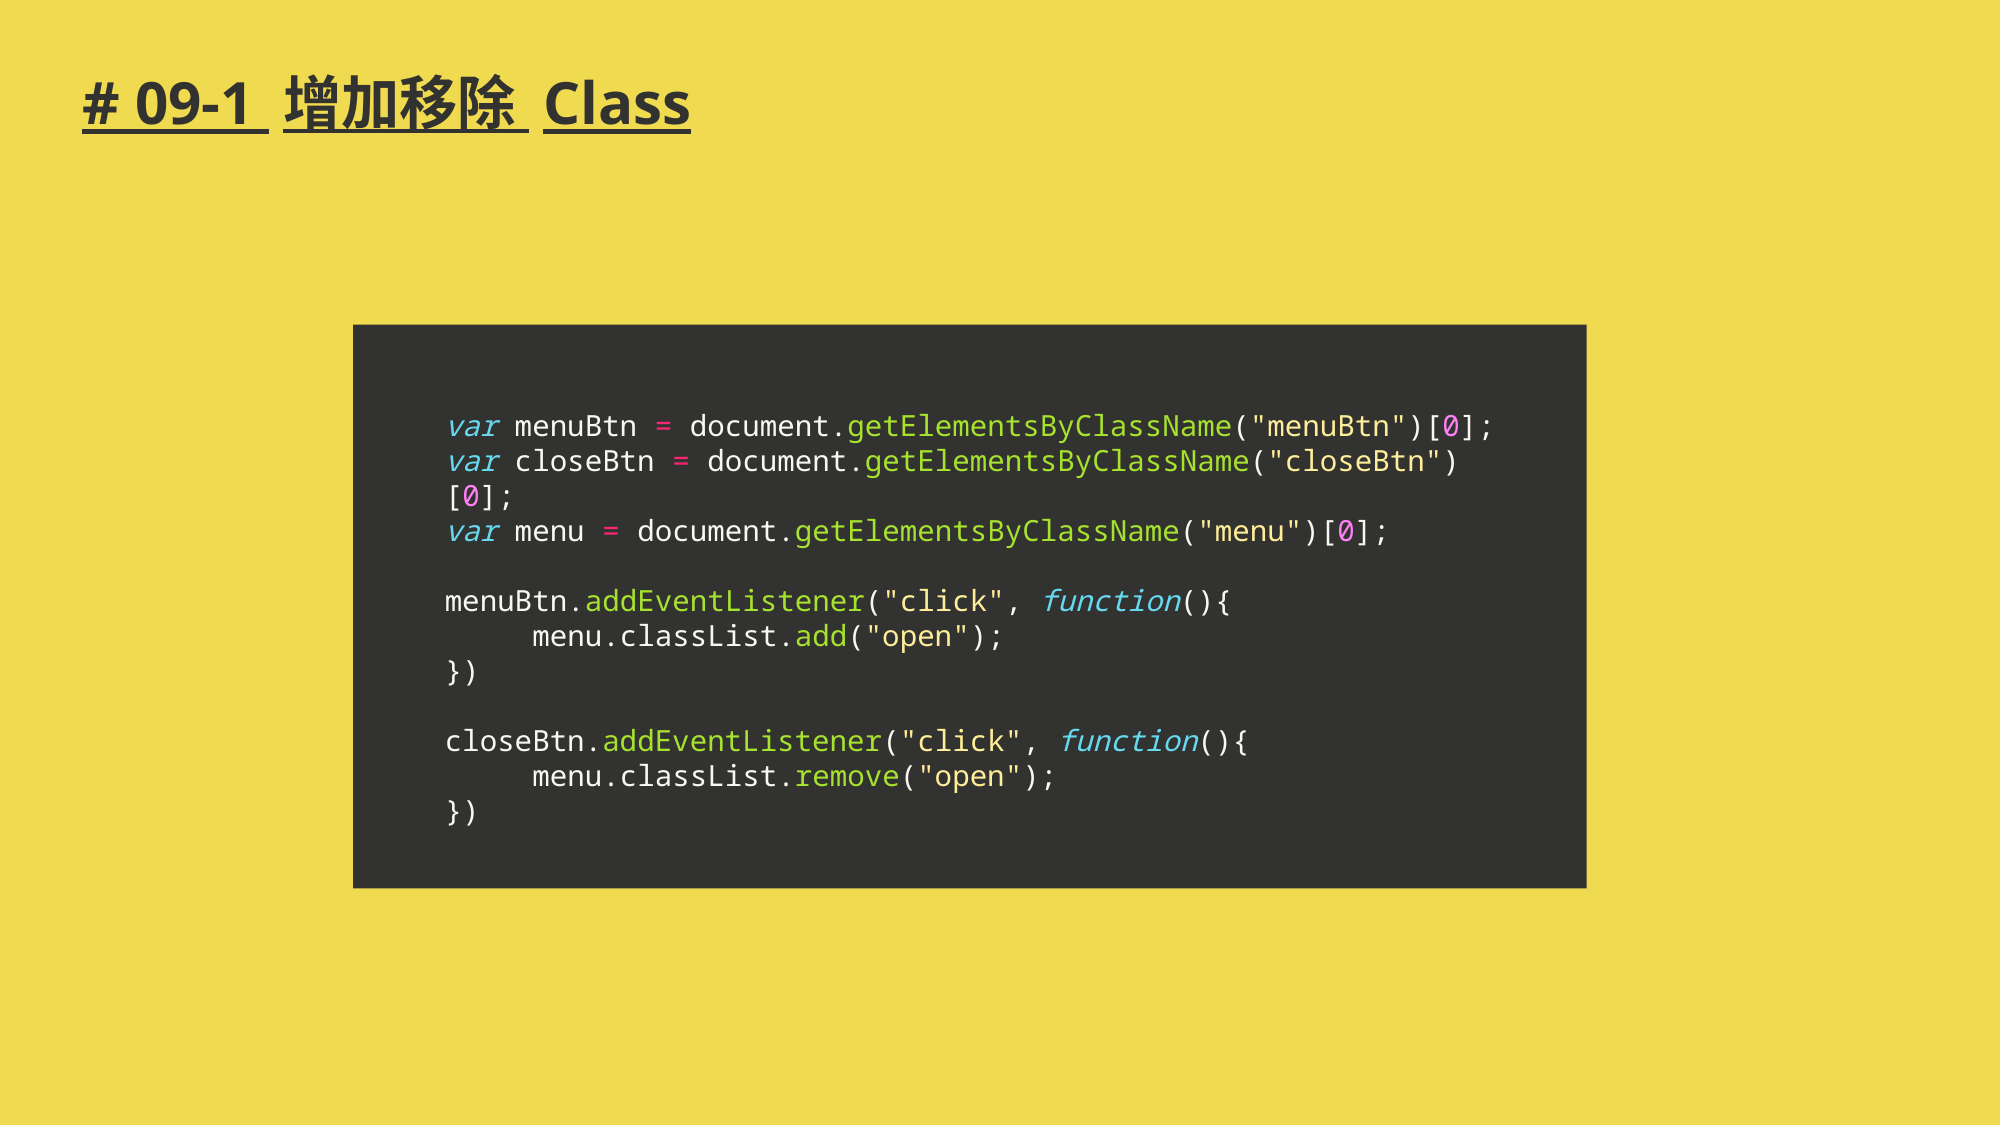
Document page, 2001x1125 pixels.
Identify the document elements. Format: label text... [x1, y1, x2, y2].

title # 09-1 增加移除 Class [67, 46, 1172, 166]
text_box [352, 324, 1588, 889]
text_box var menuBtn = document.getElementsByClassName("menuBtn")[0]; var closeBtn = document.getElementsByClassName("closeBtn")[0]; var menu = document.getElementsByClassName("menu")[0]; menuBtn.addEventListener("click", function(){ menu.classList.add("open"); }) closeBtn.addEventListener("click", function(){ menu.classList.remove("open"); }) [430, 399, 1524, 835]
